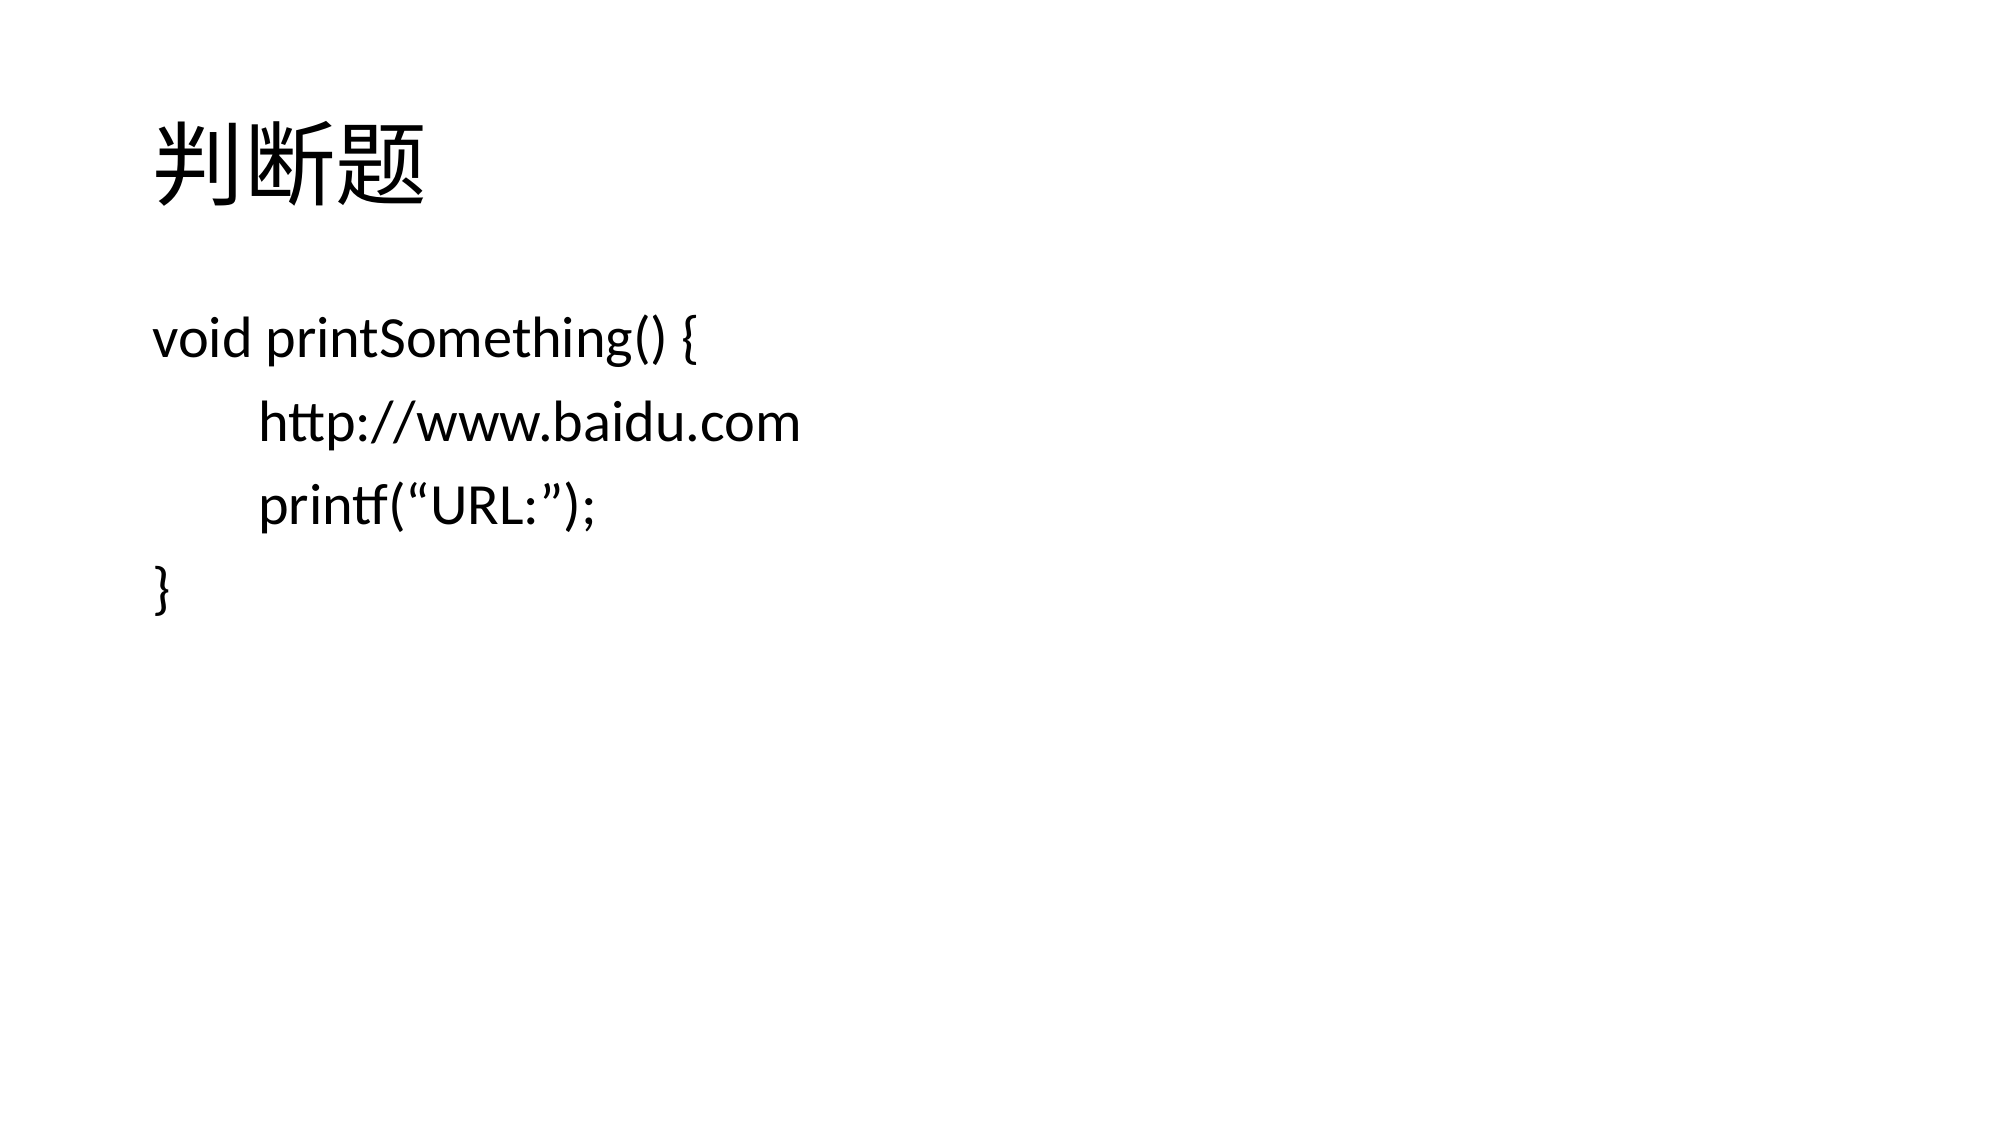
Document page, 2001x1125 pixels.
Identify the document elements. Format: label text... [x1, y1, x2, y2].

list void printSomething() { http://www.baidu.com printf(“URL:”); } [137, 299, 1863, 1014]
title 判断题 [137, 59, 1863, 278]
